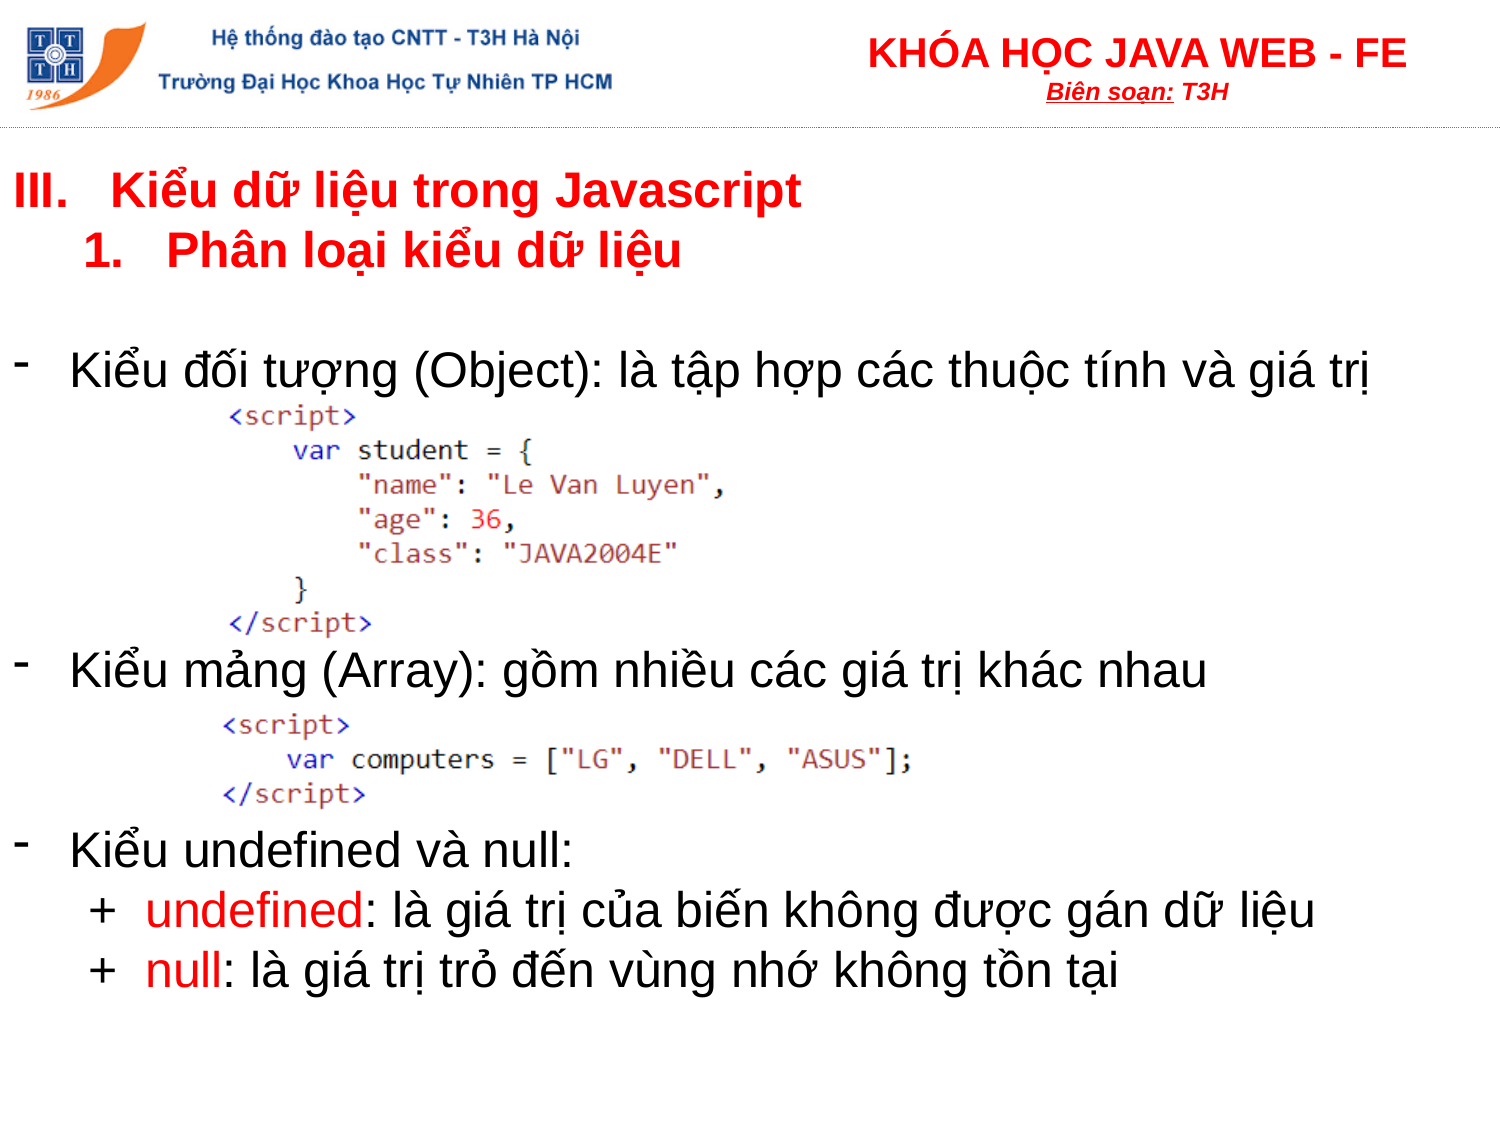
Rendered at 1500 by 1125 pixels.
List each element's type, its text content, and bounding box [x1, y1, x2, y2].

picture [220, 712, 916, 815]
text_box KHÓA HỌC JAVA WEB - FE Biên soạn: T3H [787, 2, 1488, 127]
picture [220, 402, 730, 643]
text_box III. Kiểu dữ liệu trong Javascript 1. Phân loại kiểu dữ liệu Kiểu đối tượng (Object): là tập hợp các thuộc tính và giá trị Kiểu mảng (Array): gồm nhiều các giá trị khác nhau Kiểu undefined và null: + undefined: là giá trị của biến không được gán dữ liệu + null: là giá trị trỏ đến vùng nhớ không tồn tại [0, 149, 1500, 1125]
picture [3, 1, 642, 127]
